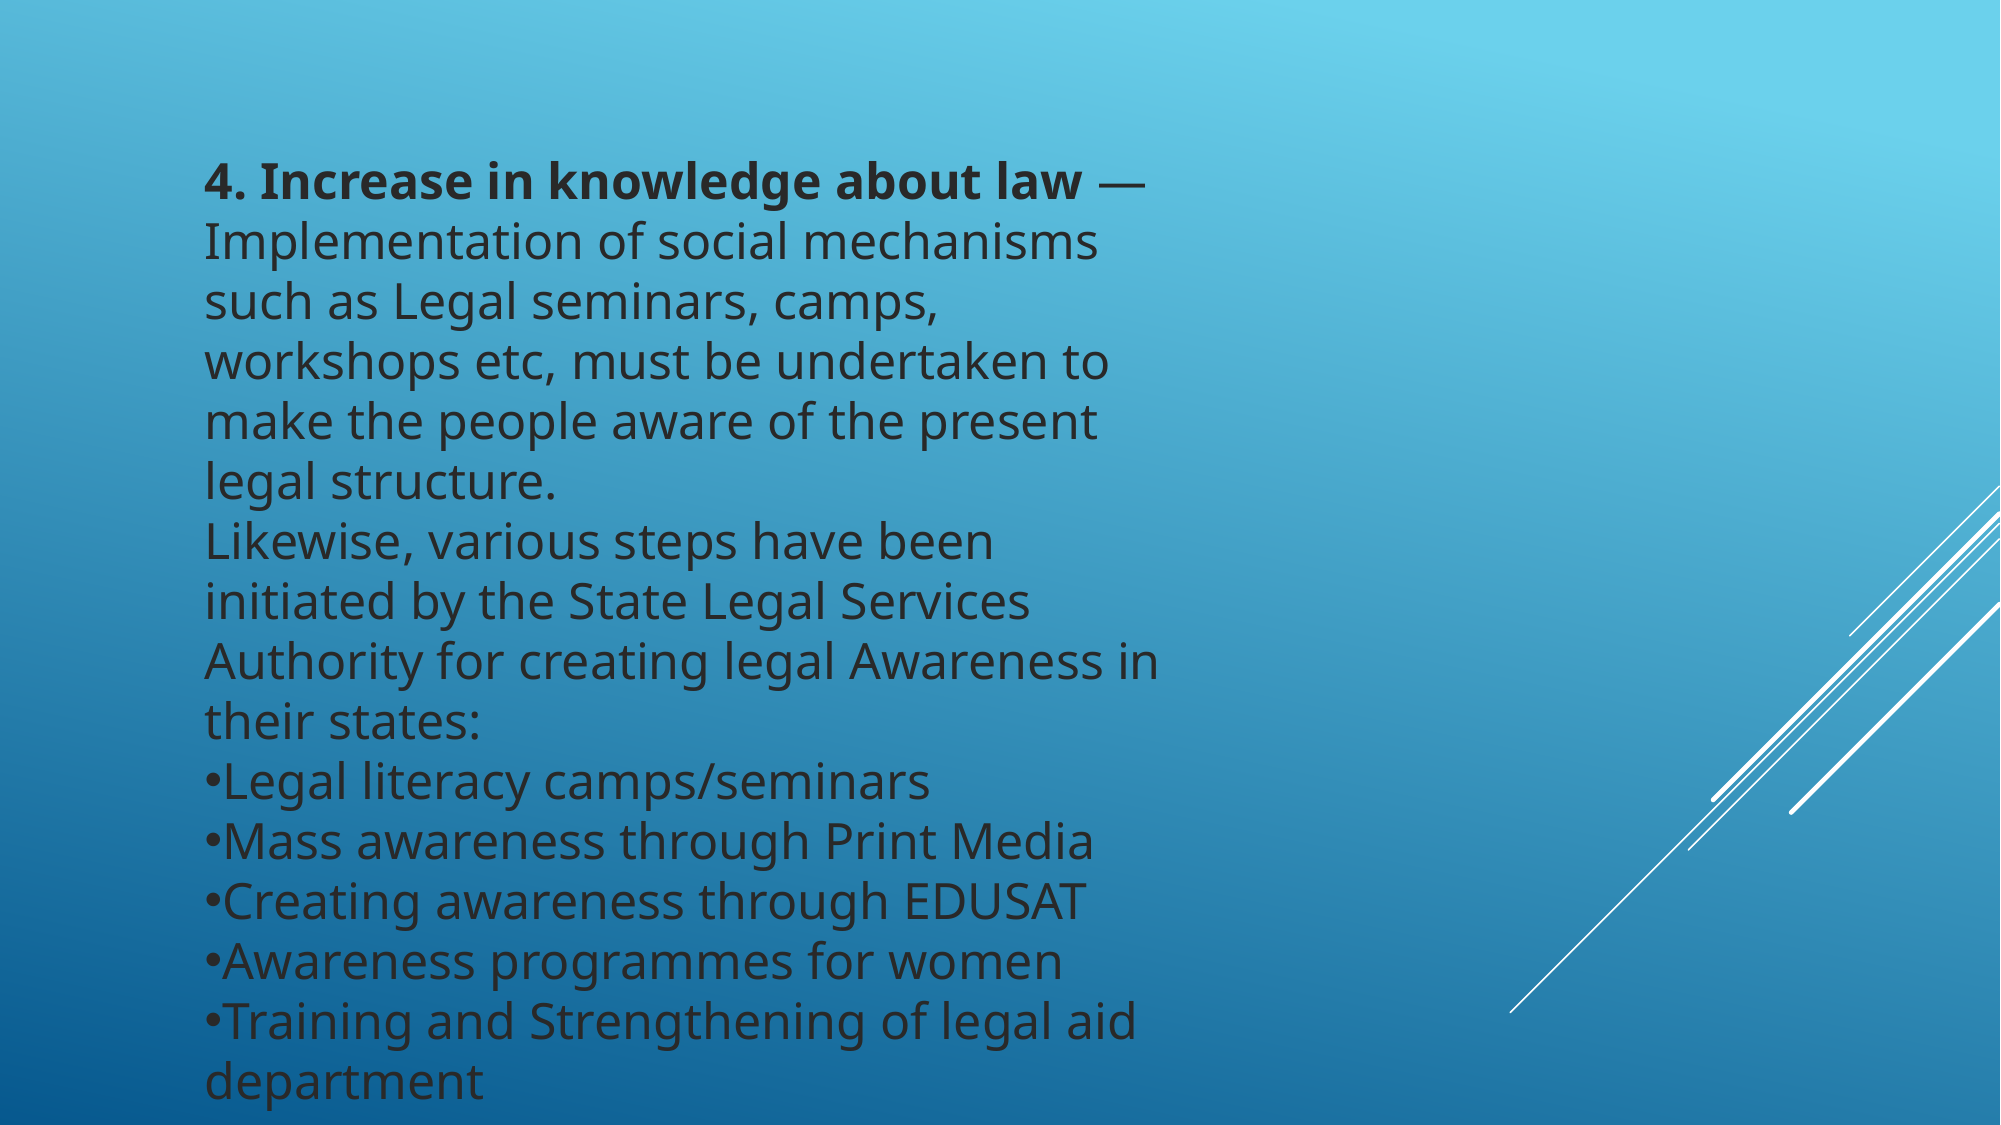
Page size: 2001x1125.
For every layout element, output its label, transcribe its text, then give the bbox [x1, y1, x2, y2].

text_box 4. Increase in knowledge about law — Implementation of social mechanisms such as Legal seminars, camps, workshops etc, must be undertaken to make the people aware of the present legal structure. Likewise, various steps have been initiated by the State Legal Services Authority for creating legal Awareness in their states: Legal literacy camps/seminars Mass awareness through Print Media Creating awareness through EDUSAT Awareness programmes for women Training and Strengthening of legal aid department [189, 141, 1194, 1117]
